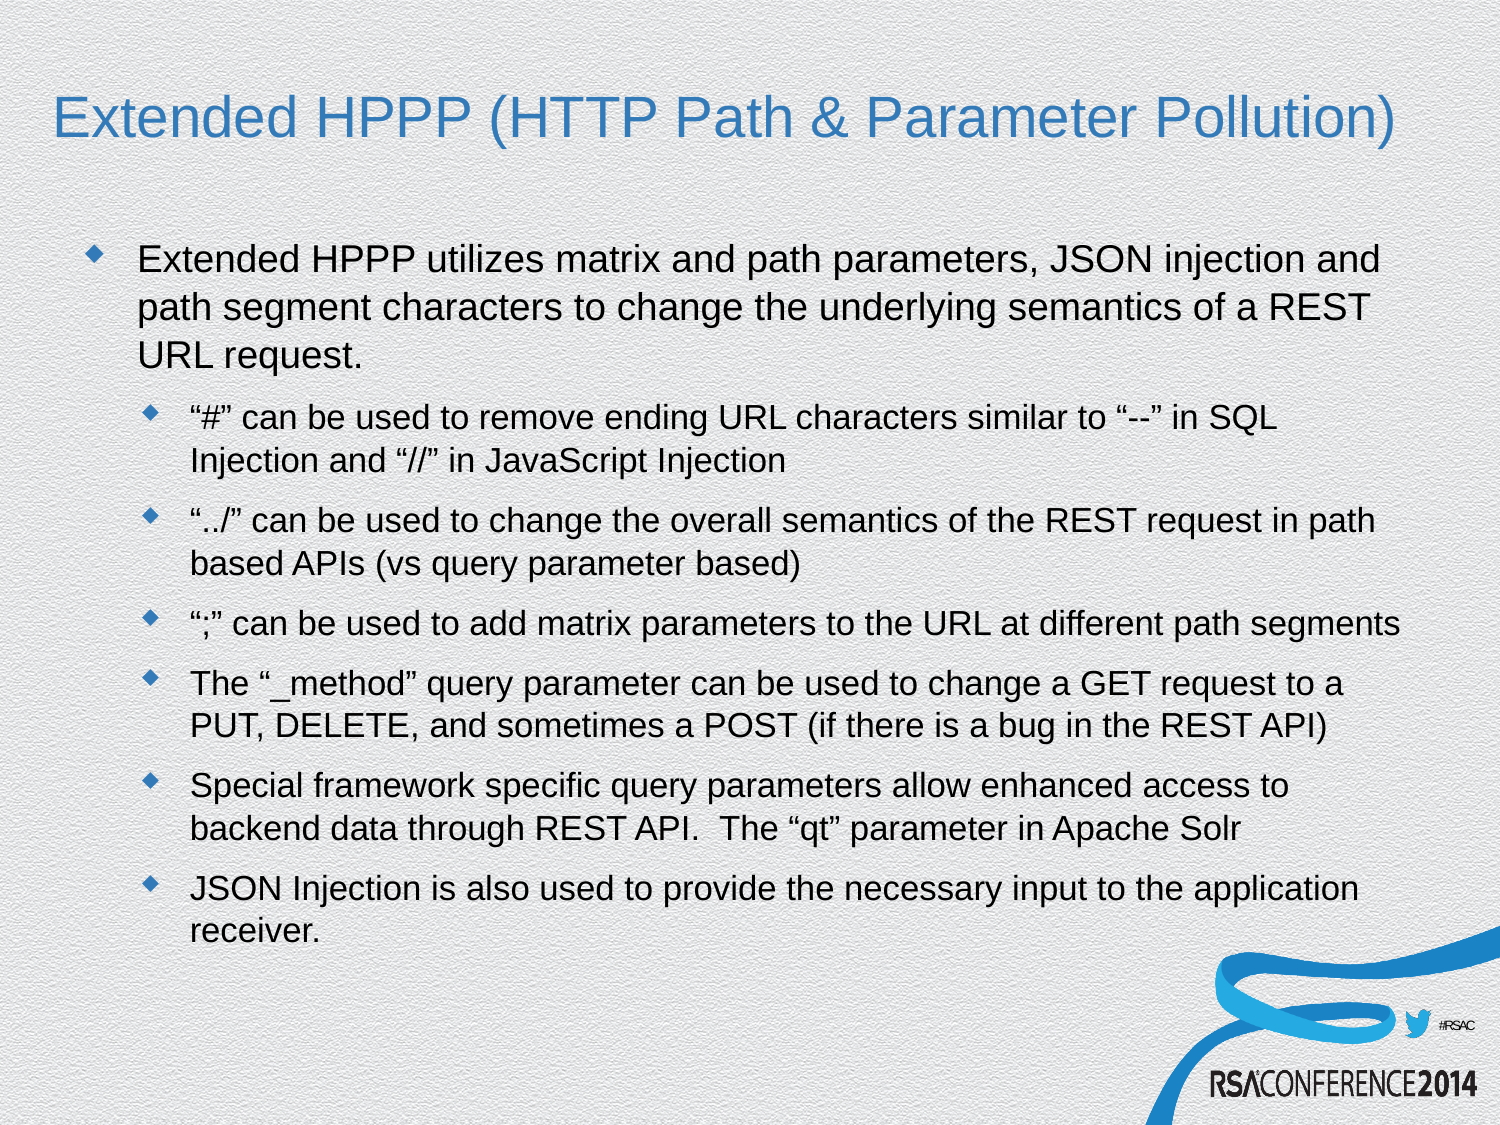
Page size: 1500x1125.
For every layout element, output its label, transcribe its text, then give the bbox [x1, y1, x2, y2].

picture [0, 0, 1500, 1125]
title Extended HPPP (HTTP Path & Parameter Pollution) [37, 24, 1488, 212]
list Extended HPPP utilizes matrix and path parameters, JSON injection and path segment characters to change the underlying semantics of a REST URL request. “#” can be used to remove ending URL characters similar to “--” in SQL Injection and “//” in JavaScript Injection “../” can be used to change the overall semantics of the REST request in path based APIs (vs query parameter based) “;” can be used to add matrix parameters to the URL at different path segments The “_method” query parameter can be used to change a GET request to a PUT, DELETE, and sometimes a POST (if there is a bug in the REST API) Special framework specific query parameters allow enhanced access to backend data through REST API. The “qt” parameter in Apache Solr JSON Injection is also used to provide the necessary input to the application receiver. [68, 223, 1432, 967]
